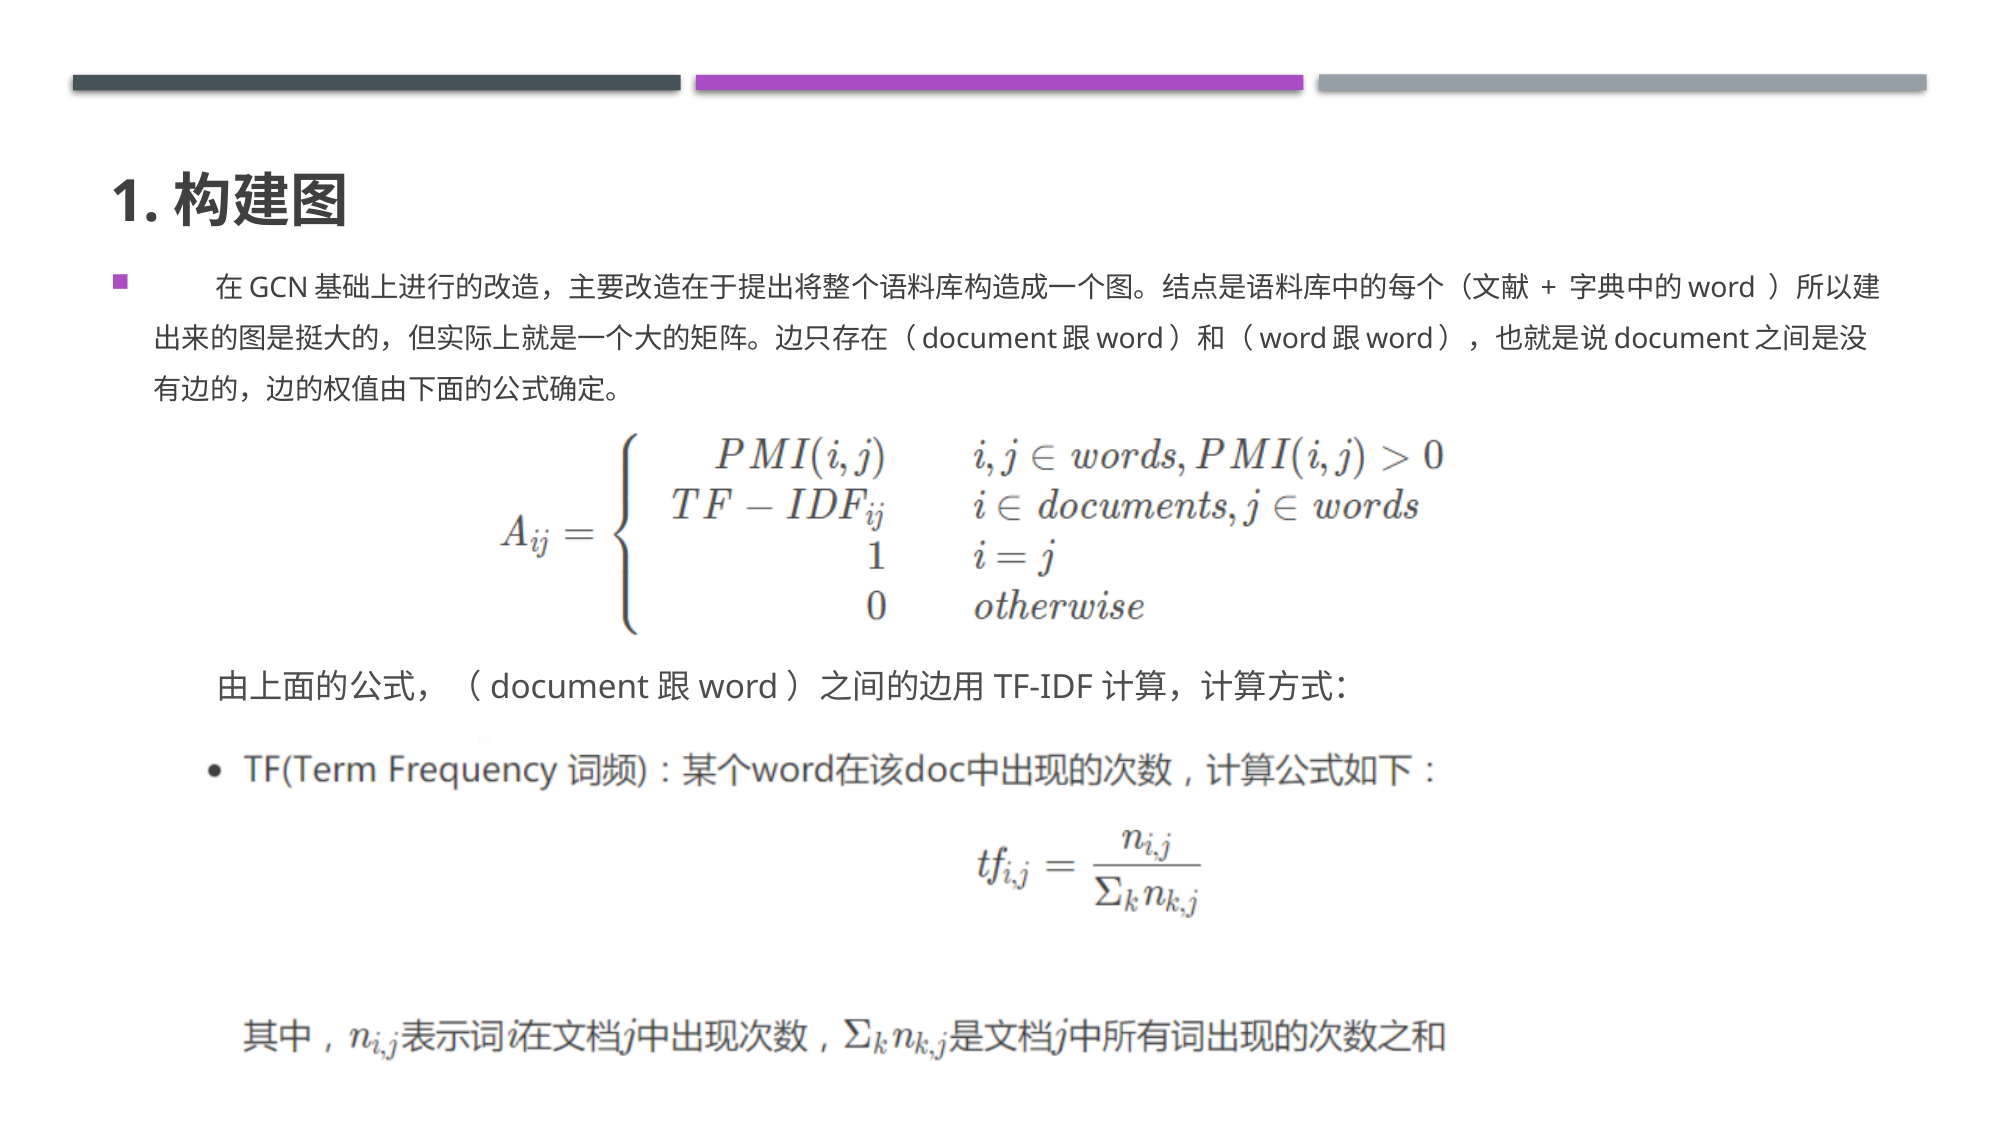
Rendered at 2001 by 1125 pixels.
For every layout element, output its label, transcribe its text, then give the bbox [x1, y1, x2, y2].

picture [452, 401, 1526, 657]
list 在GCN基础上进行的改造，主要改造在于提出将整个语料库构造成一个图。结点是语料库中的每个（文献 + 字典中的word ）所以建出来的图是挺大的，但实际上就是一个大的矩阵。边只存在（document跟word）和（word跟word），也就是说document之间是没有边的，边的权值由下面的公式确定。 [95, 243, 1905, 414]
text_box 由上面的公式，（document跟word）之间的边用TF-IDF计算，计算方式： [141, 657, 1859, 713]
title 1.构建图 [95, 115, 1905, 243]
picture [173, 734, 1713, 1068]
